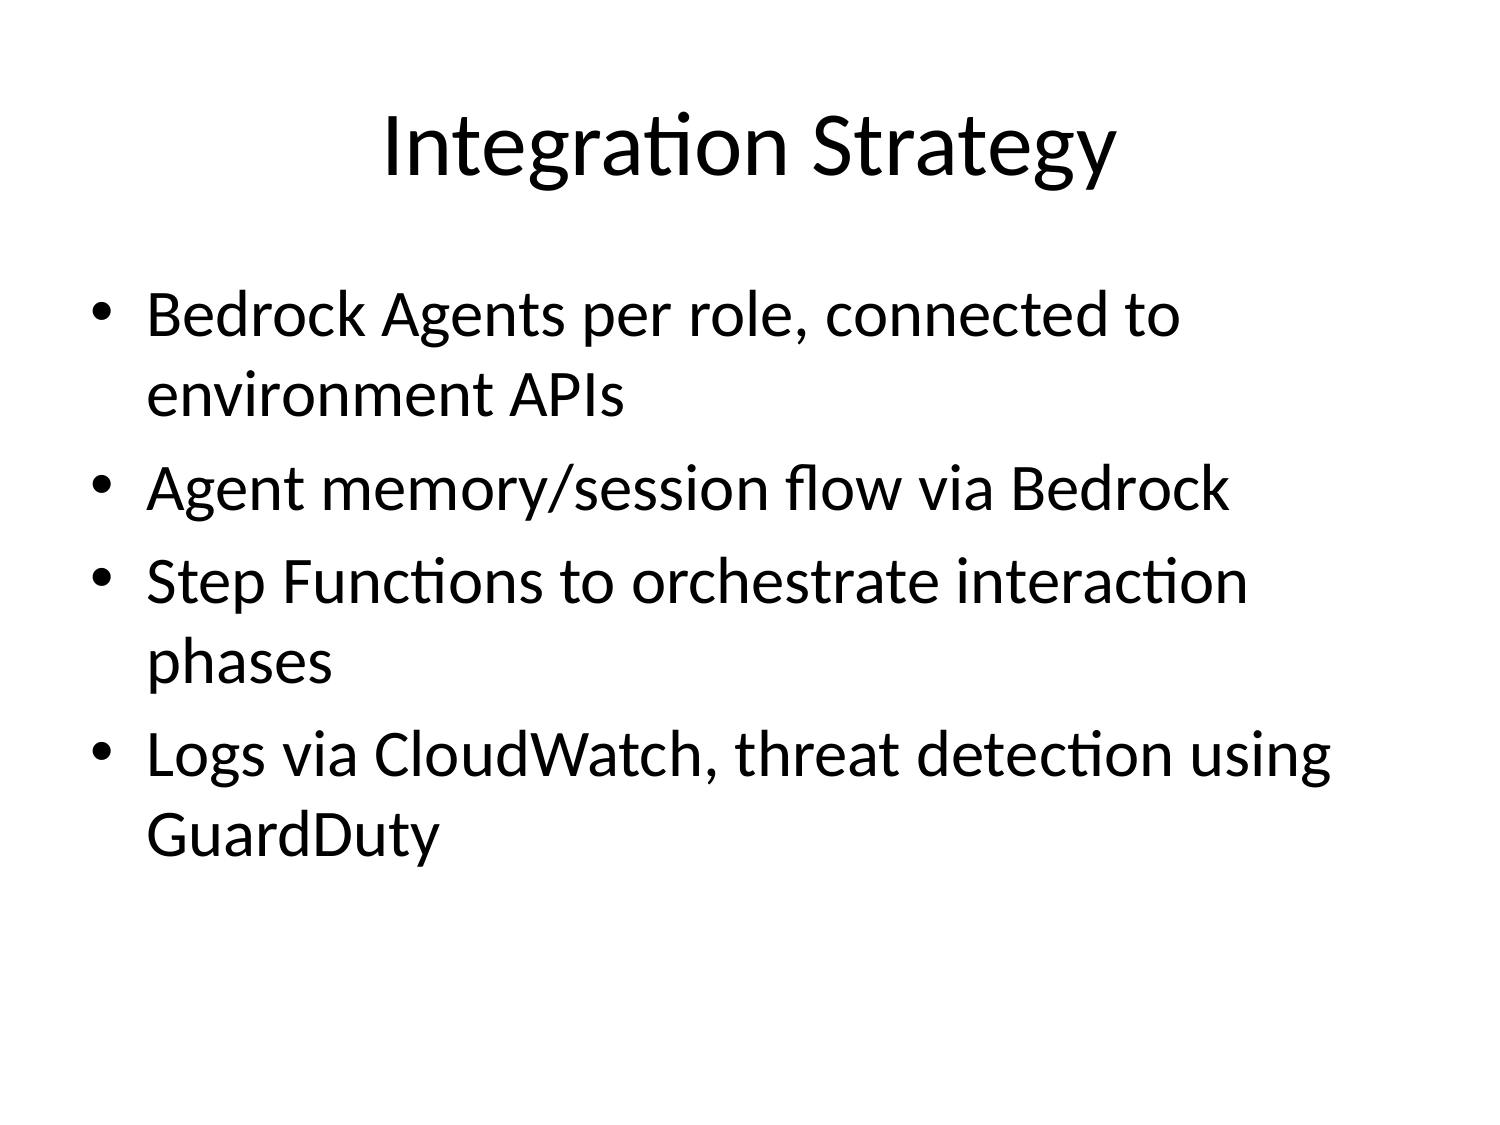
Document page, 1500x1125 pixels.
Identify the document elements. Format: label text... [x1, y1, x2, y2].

title Integration Strategy [75, 45, 1425, 233]
list Bedrock Agents per role, connected to environment APIs Agent memory/session flow via Bedrock Step Functions to orchestrate interaction phases Logs via CloudWatch, threat detection using GuardDuty [75, 262, 1425, 1005]
